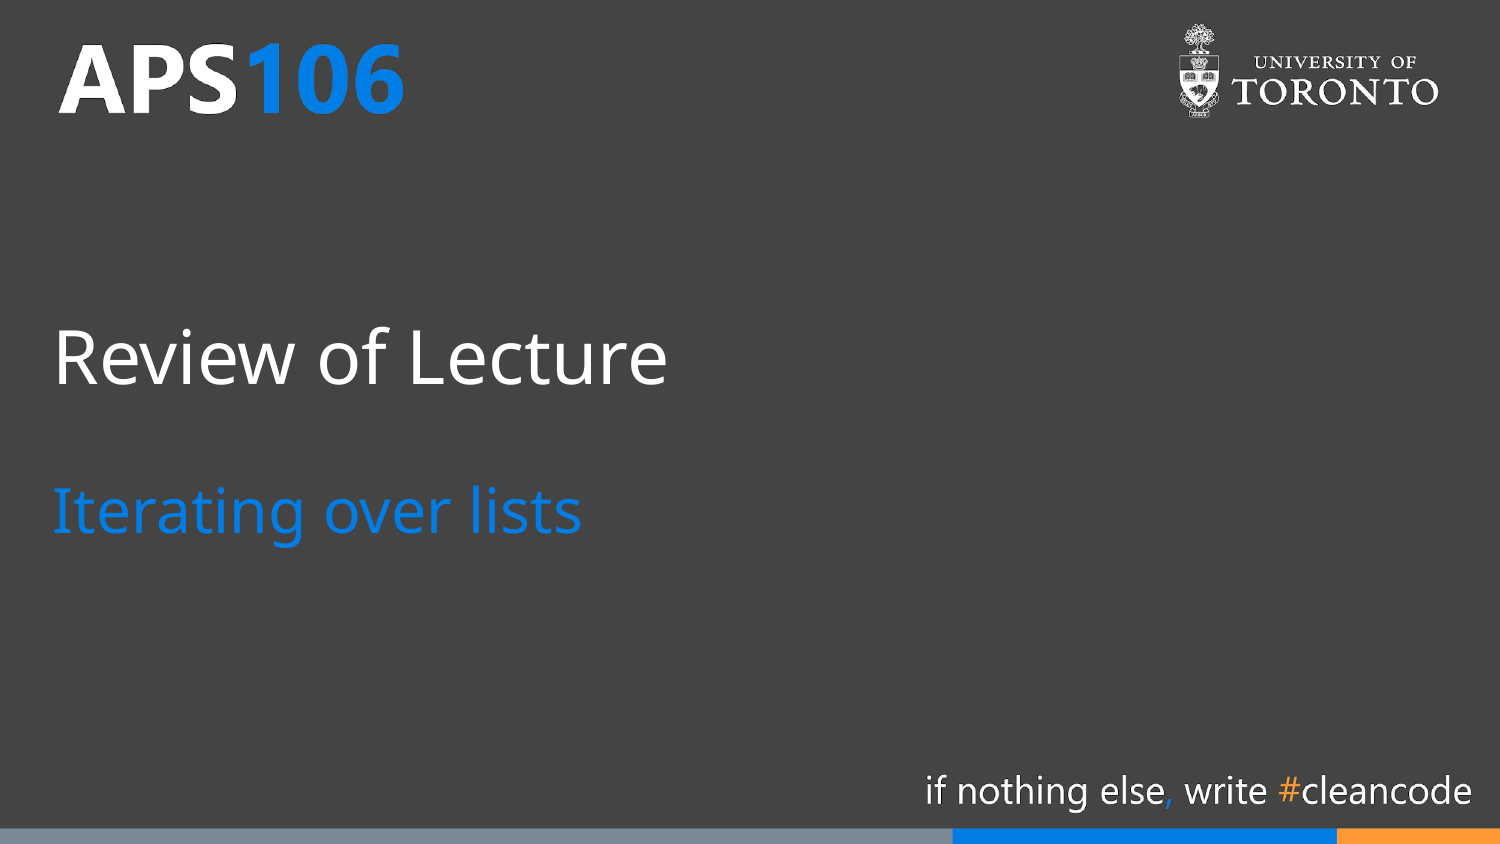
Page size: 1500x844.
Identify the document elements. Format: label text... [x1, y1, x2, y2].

subtitle Iterating over lists [41, 473, 1443, 678]
picture [0, 0, 1500, 844]
title Review of Lecture [41, 296, 1443, 407]
